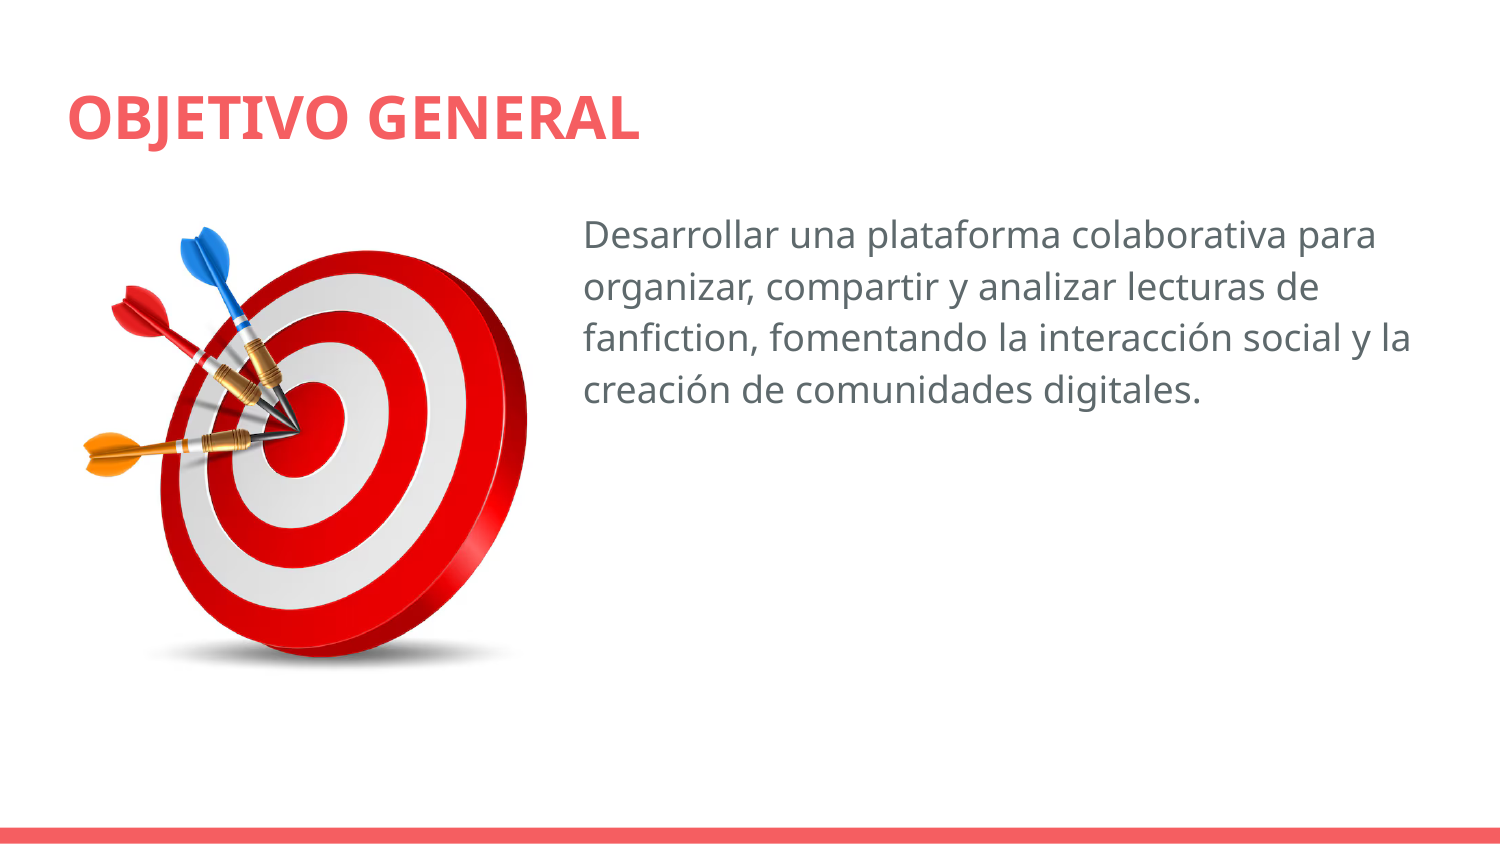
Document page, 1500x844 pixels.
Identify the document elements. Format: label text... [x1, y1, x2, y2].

list Desarrollar una plataforma colaborativa para organizar, compartir y analizar lecturas de fanfiction, fomentando la interacción social y la creación de comunidades digitales. [567, 189, 1449, 750]
title OBJETIVO GENERAL [51, 64, 1449, 167]
picture [50, 188, 557, 695]
